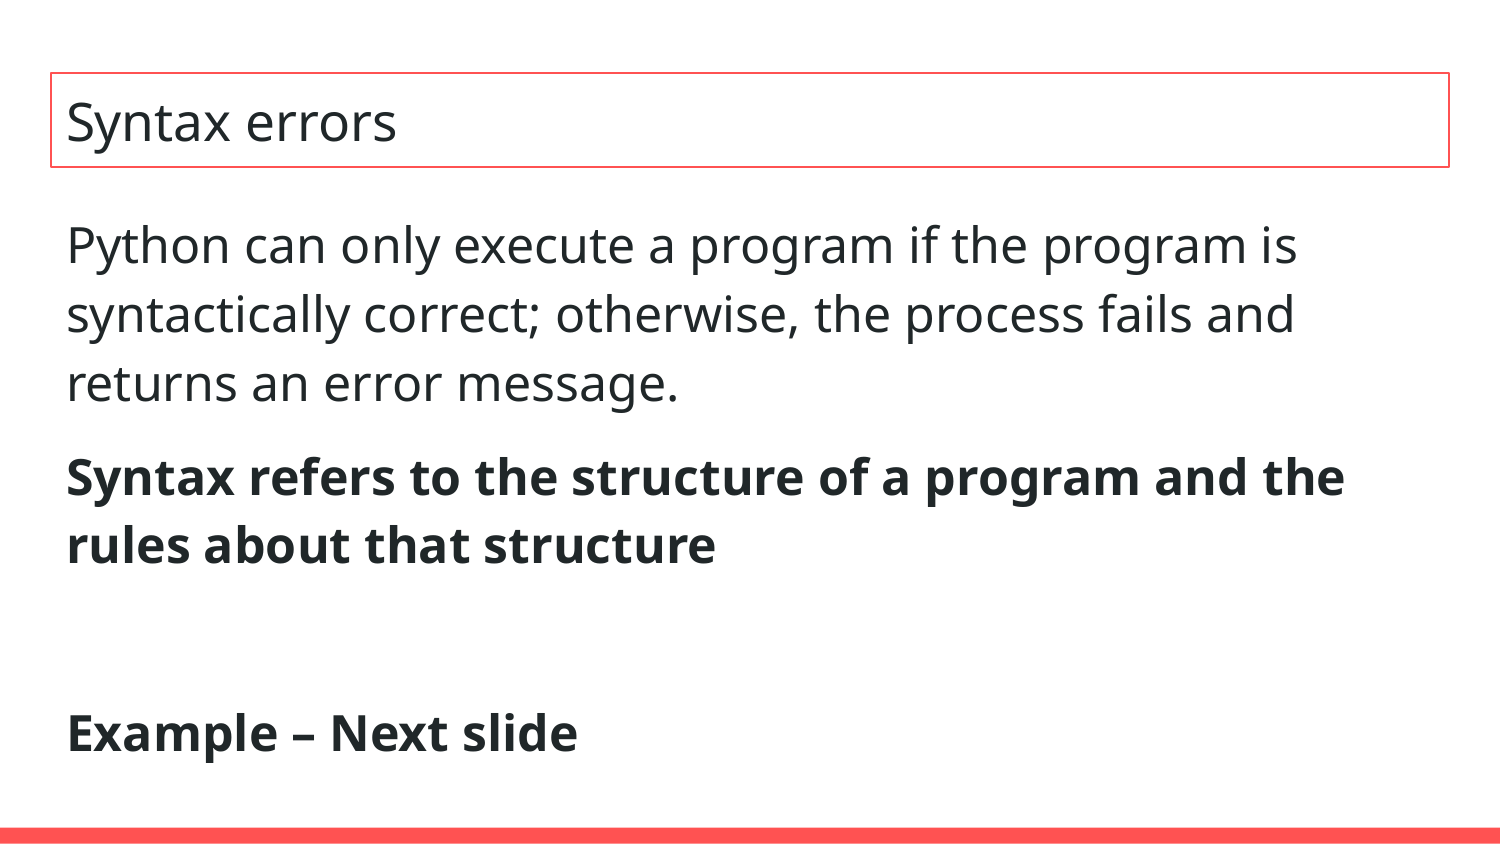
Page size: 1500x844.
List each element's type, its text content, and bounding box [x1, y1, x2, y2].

list Python can only execute a program if the program is syntactically correct; otherwise, the process fails and returns an error message. Syntax refers to the structure of a program and the rules about that structure Example – Next slide [51, 189, 1449, 750]
title Syntax errors [50, 72, 1450, 168]
